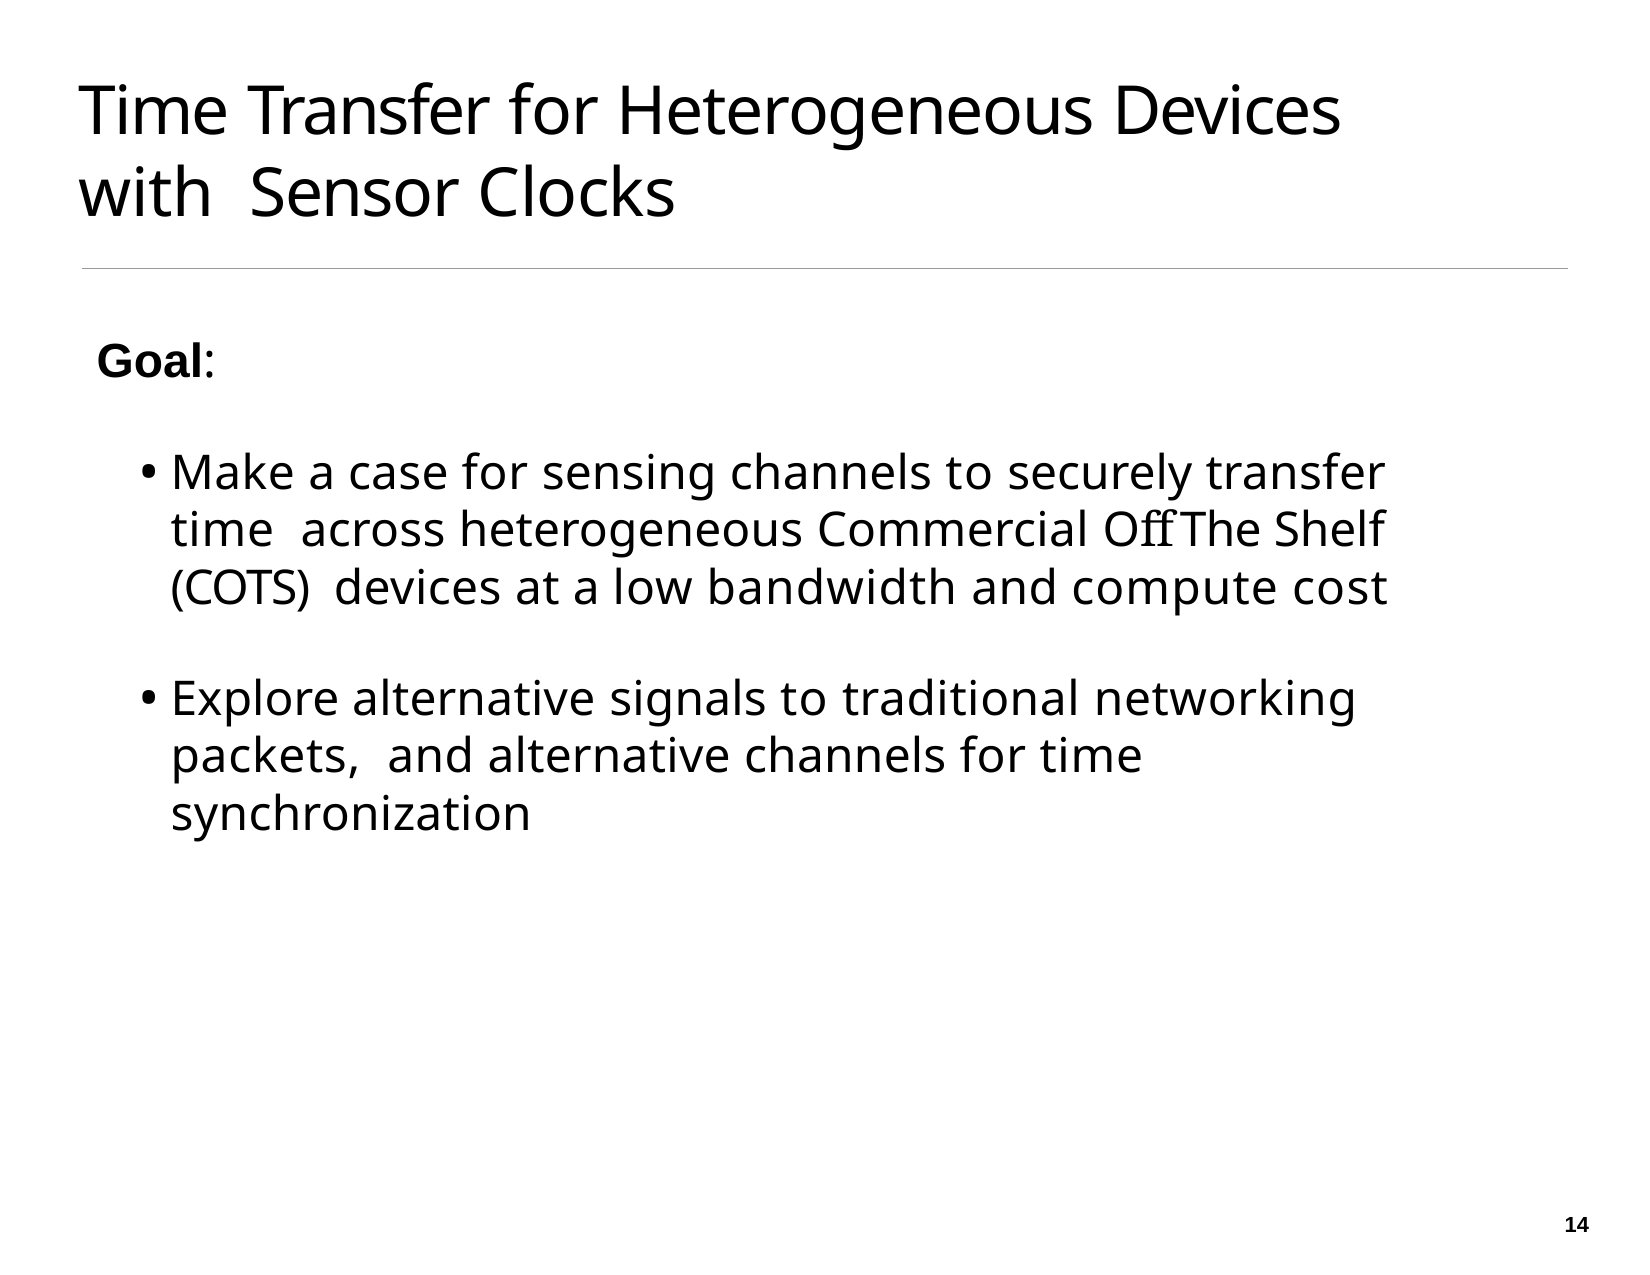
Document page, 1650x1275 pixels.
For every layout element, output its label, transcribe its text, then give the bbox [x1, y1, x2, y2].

slide_number 14 [1556, 1188, 1596, 1275]
text_box Goal: Make a case for sensing channels to securely transfer time across heterogeneous Commercial Off The Shelf (COTS) devices at a low bandwidth and compute cost Explore alternative signals to traditional networking packets, and alternative channels for time synchronization [94, 327, 1471, 840]
title Time Transfer for Heterogeneous Devices with Sensor Clocks [76, 65, 1420, 280]
